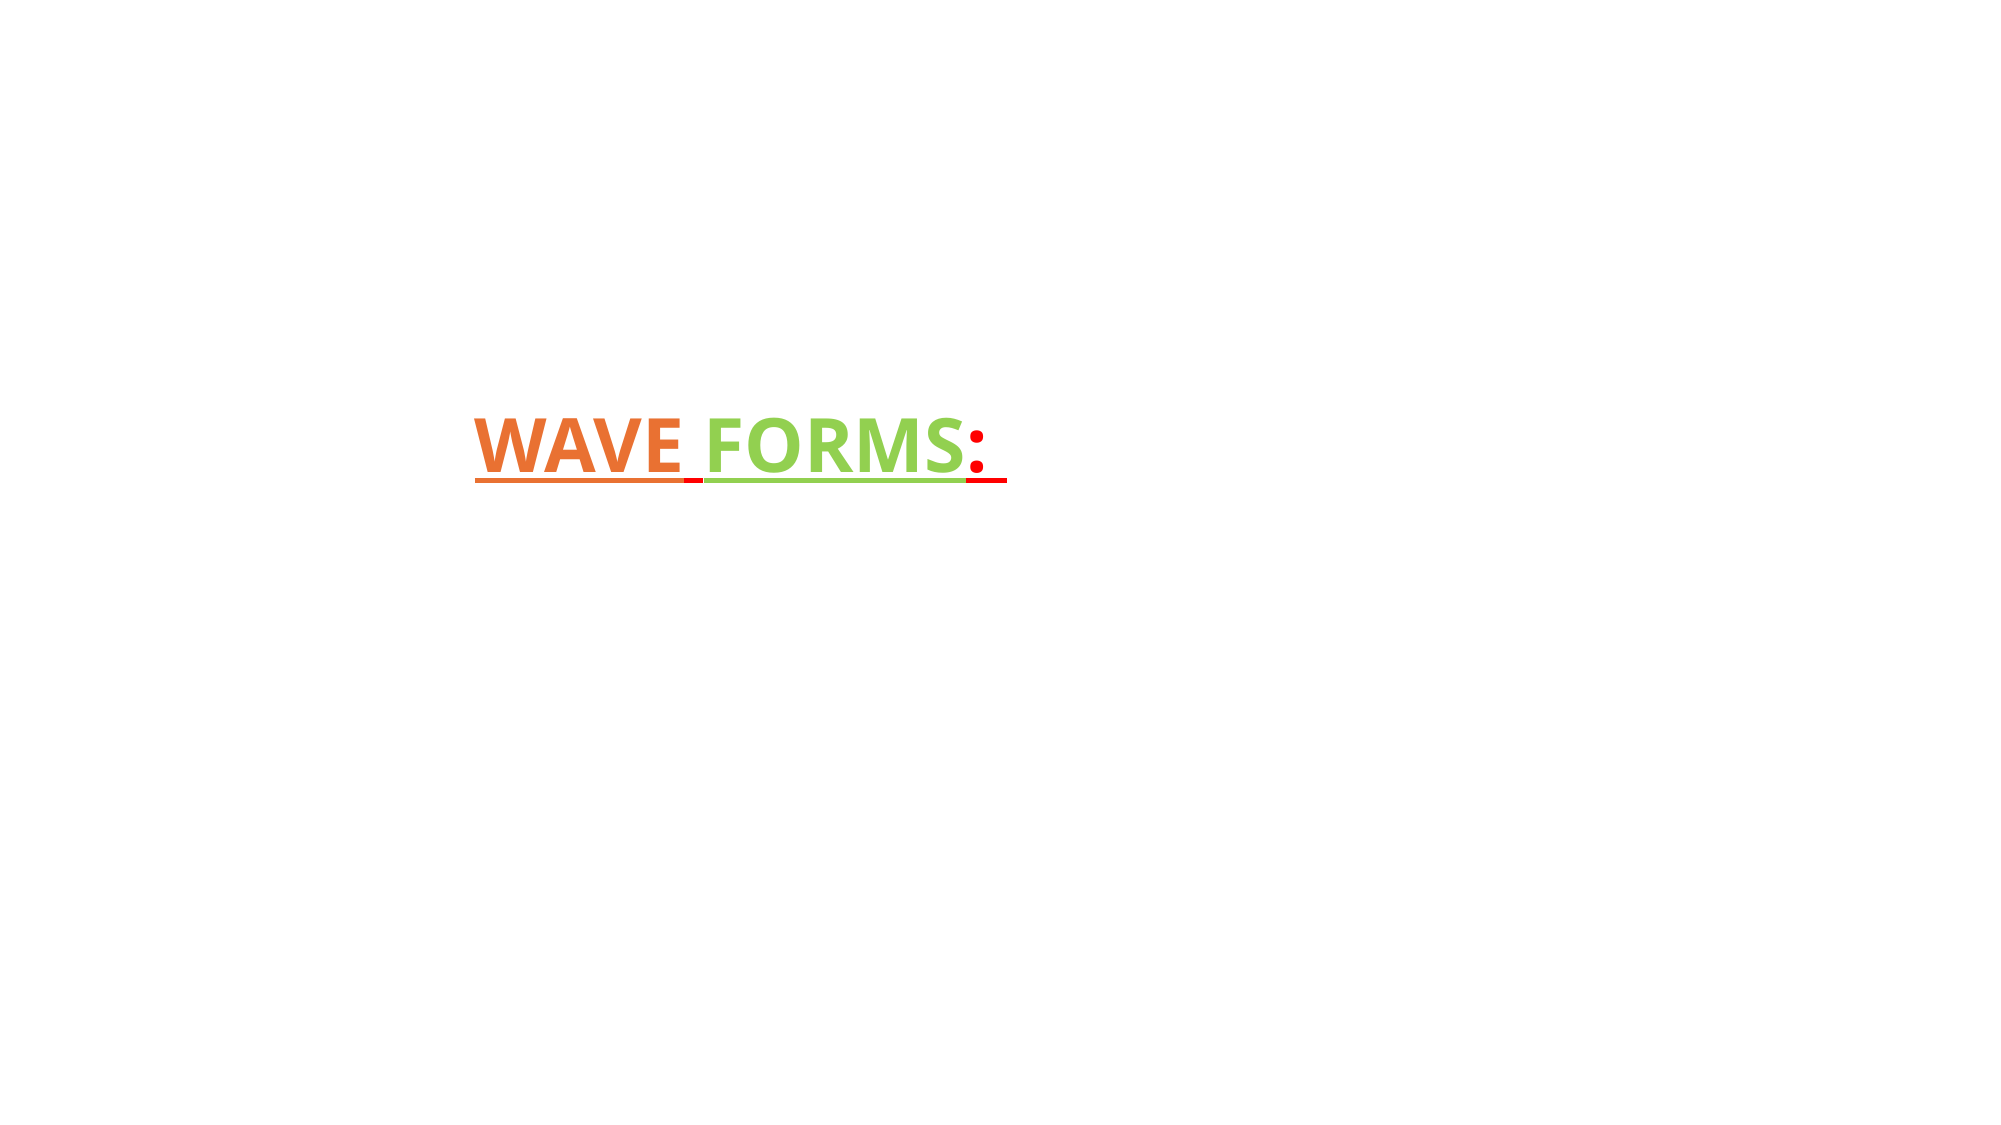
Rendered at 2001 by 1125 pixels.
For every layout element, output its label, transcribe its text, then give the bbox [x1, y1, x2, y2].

text_box WAVE FORMS: [460, 389, 2000, 495]
